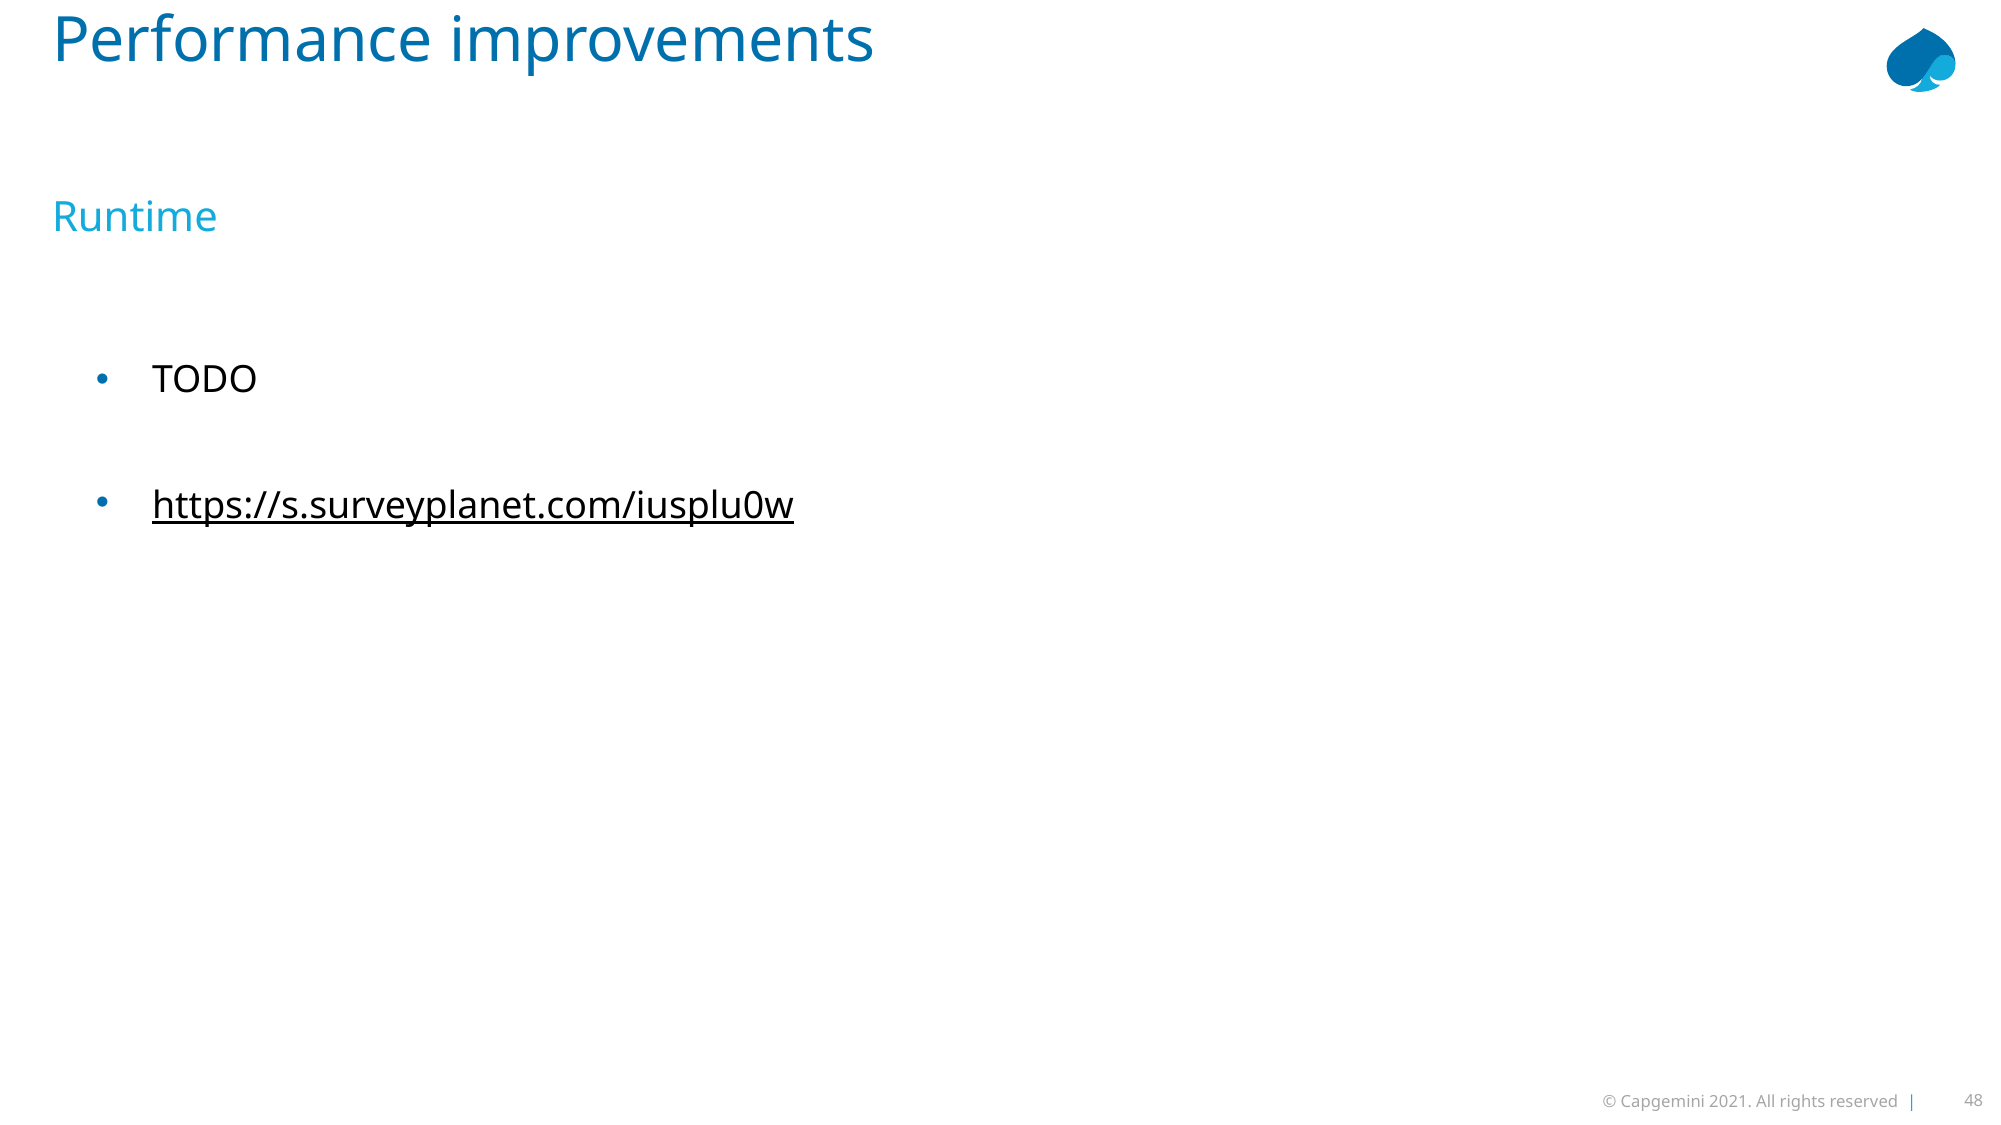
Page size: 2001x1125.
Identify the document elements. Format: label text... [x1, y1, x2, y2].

list TODO https://s.surveyplanet.com/iusplu0w [37, 297, 1957, 1083]
list Runtime [37, 188, 1957, 272]
title Performance improvements [37, 0, 1863, 182]
